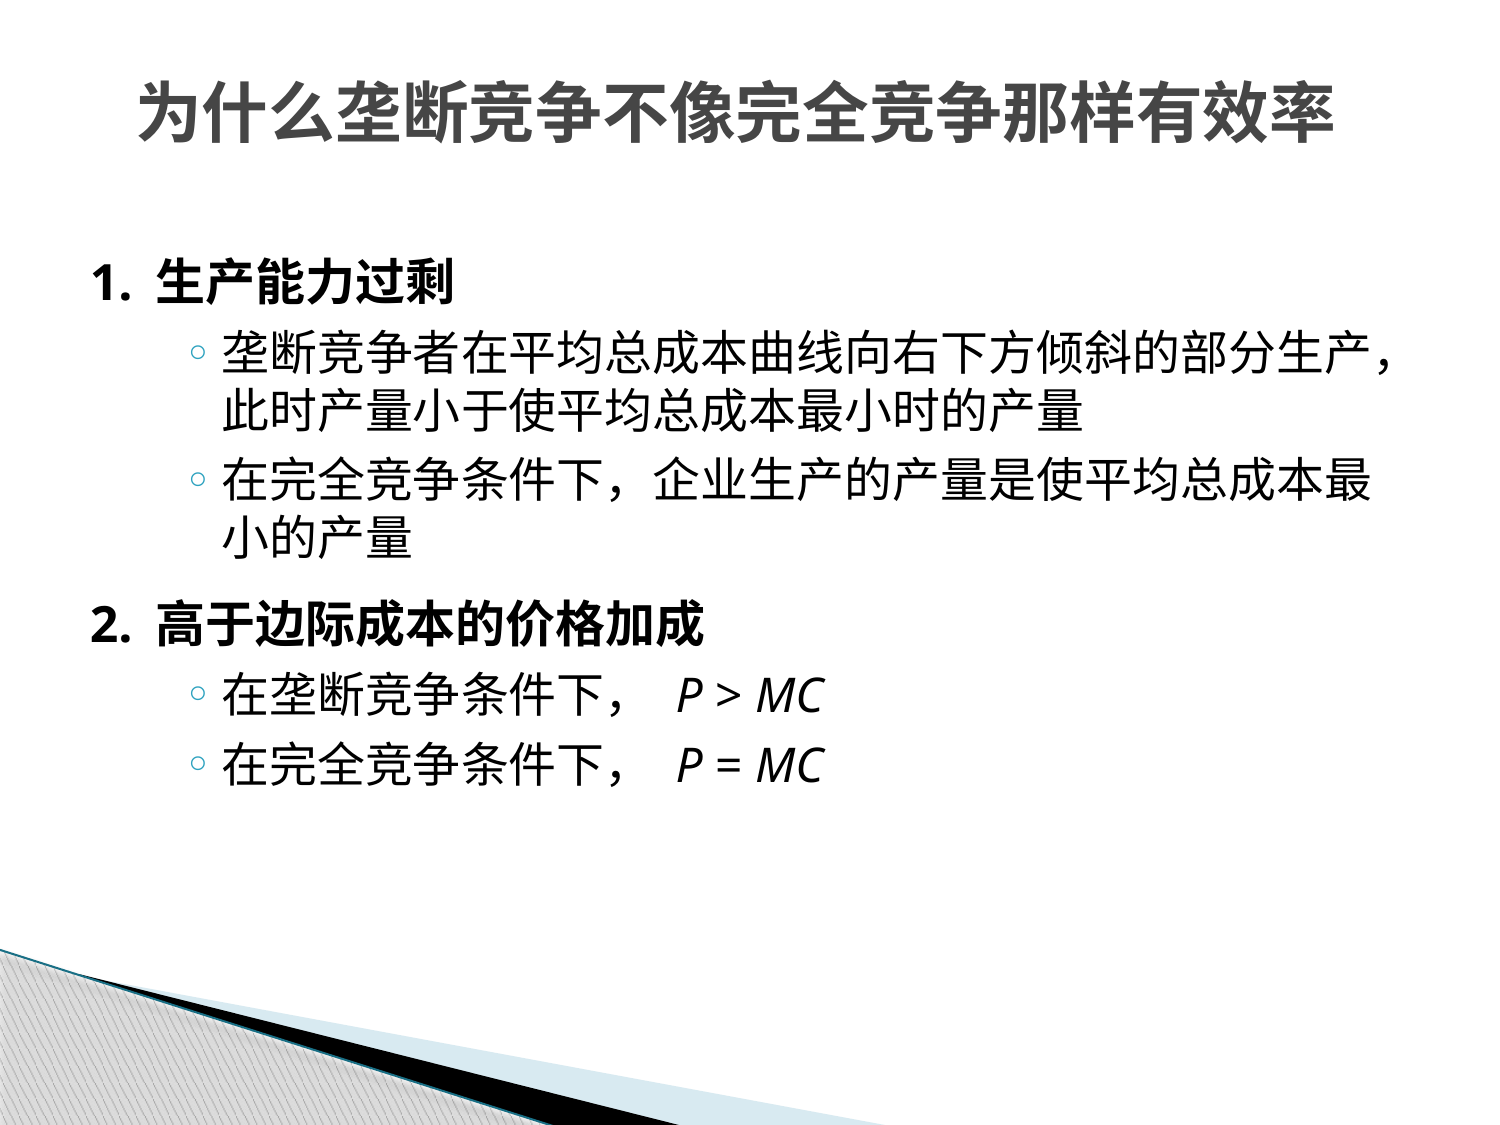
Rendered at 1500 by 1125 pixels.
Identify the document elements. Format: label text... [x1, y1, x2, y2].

text_box 1. 生产能力过剩 垄断竞争者在平均总成本曲线向右下方倾斜的部分生产，此时产量小于使平均总成本最小时的产量 在完全竞争条件下，企业生产的产量是使平均总成本最小的产量 2. 高于边际成本的价格加成 在垄断竞争条件下， P > MC 在完全竞争条件下， P = MC [74, 243, 1425, 1029]
text_box 为什么垄断竞争不像完全竞争那样有效率 [0, 57, 1500, 165]
